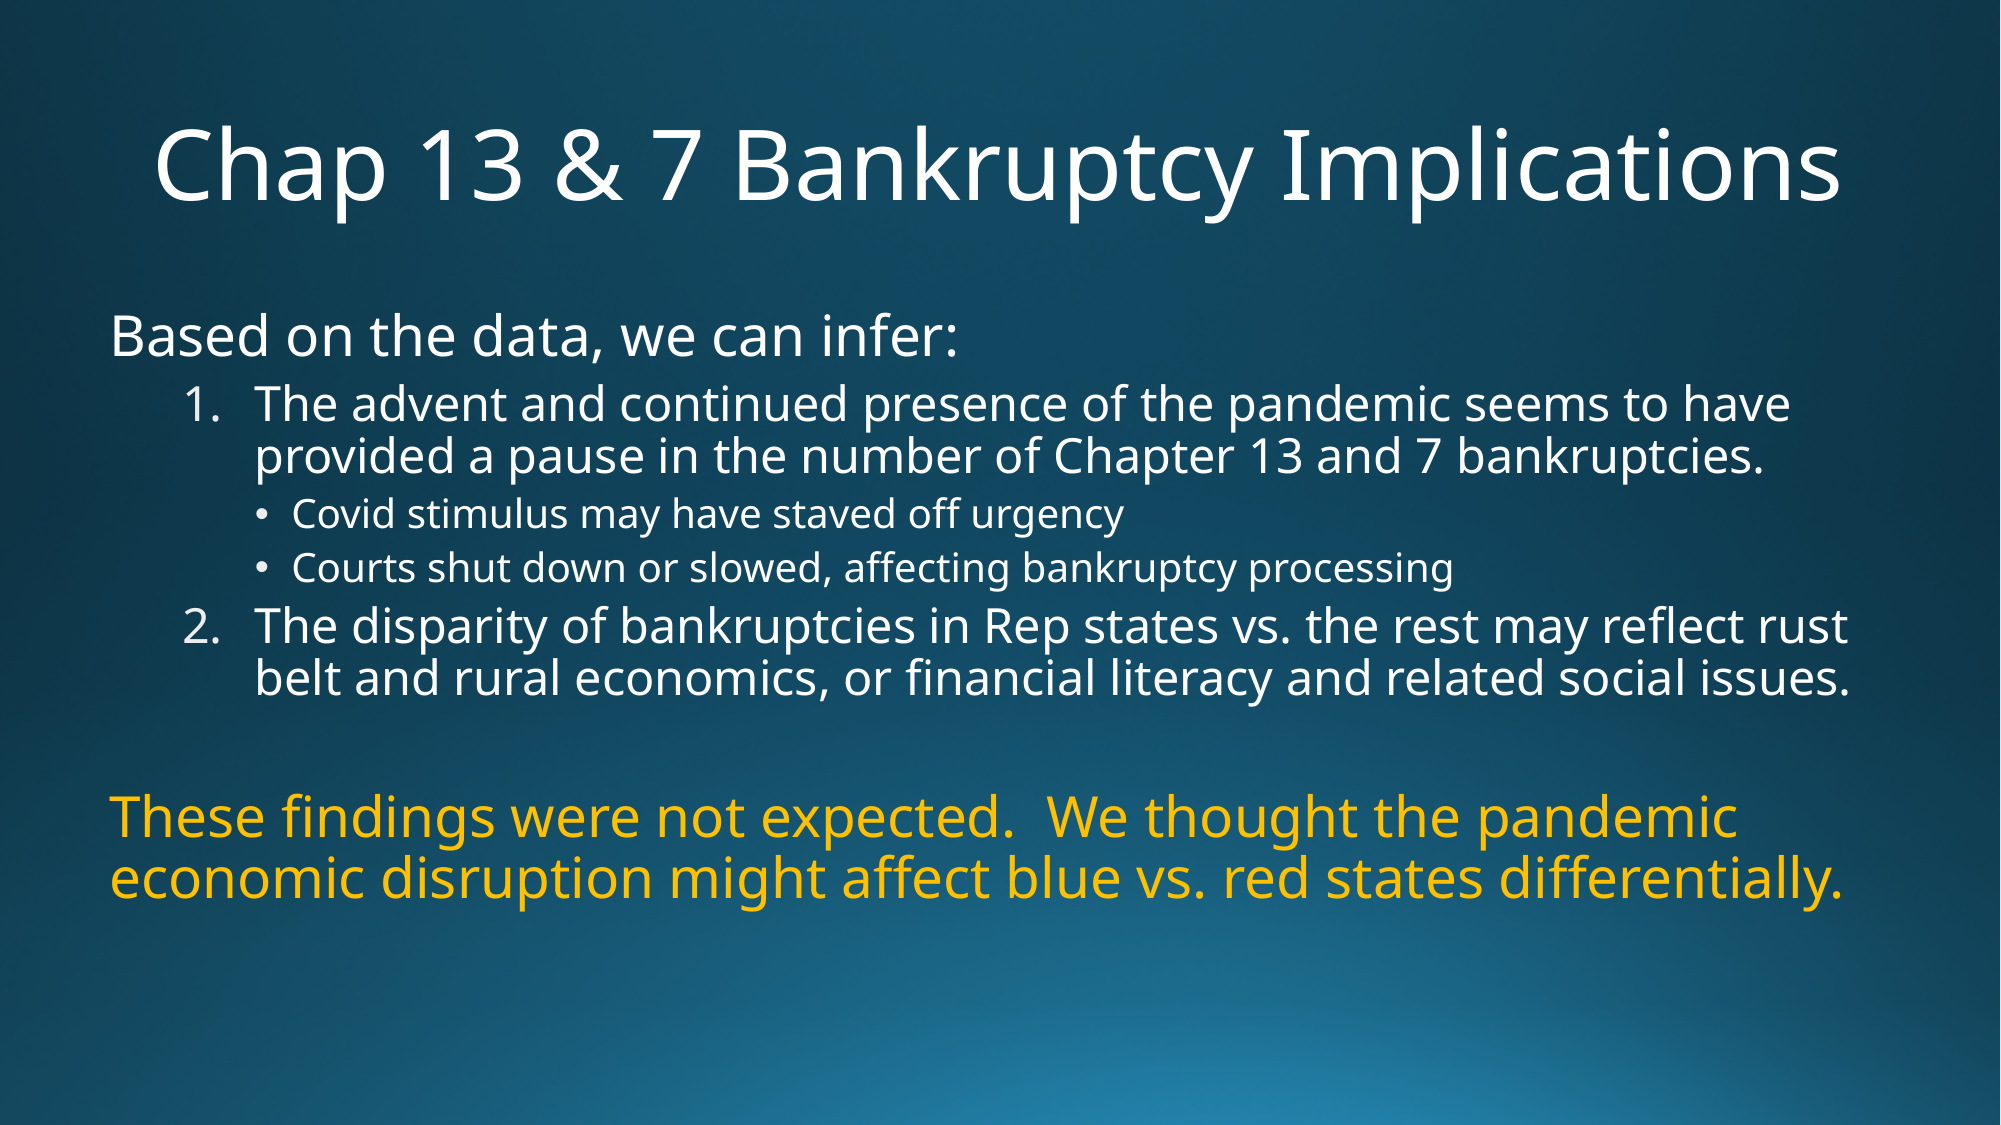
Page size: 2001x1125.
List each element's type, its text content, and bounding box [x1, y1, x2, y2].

title Chap 13 & 7 Bankruptcy Implications [137, 59, 1863, 278]
list Based on the data, we can infer: The advent and continued presence of the pandemic seems to have provided a pause in the number of Chapter 13 and 7 bankruptcies. Covid stimulus may have staved off urgency Courts shut down or slowed, affecting bankruptcy processing The disparity of bankruptcies in Rep states vs. the rest may reflect rust belt and rural economics, or financial literacy and related social issues. These findings were not expected. We thought the pandemic economic disruption might affect blue vs. red states differentially. [94, 300, 1906, 1015]
picture [0, 0, 2001, 1125]
